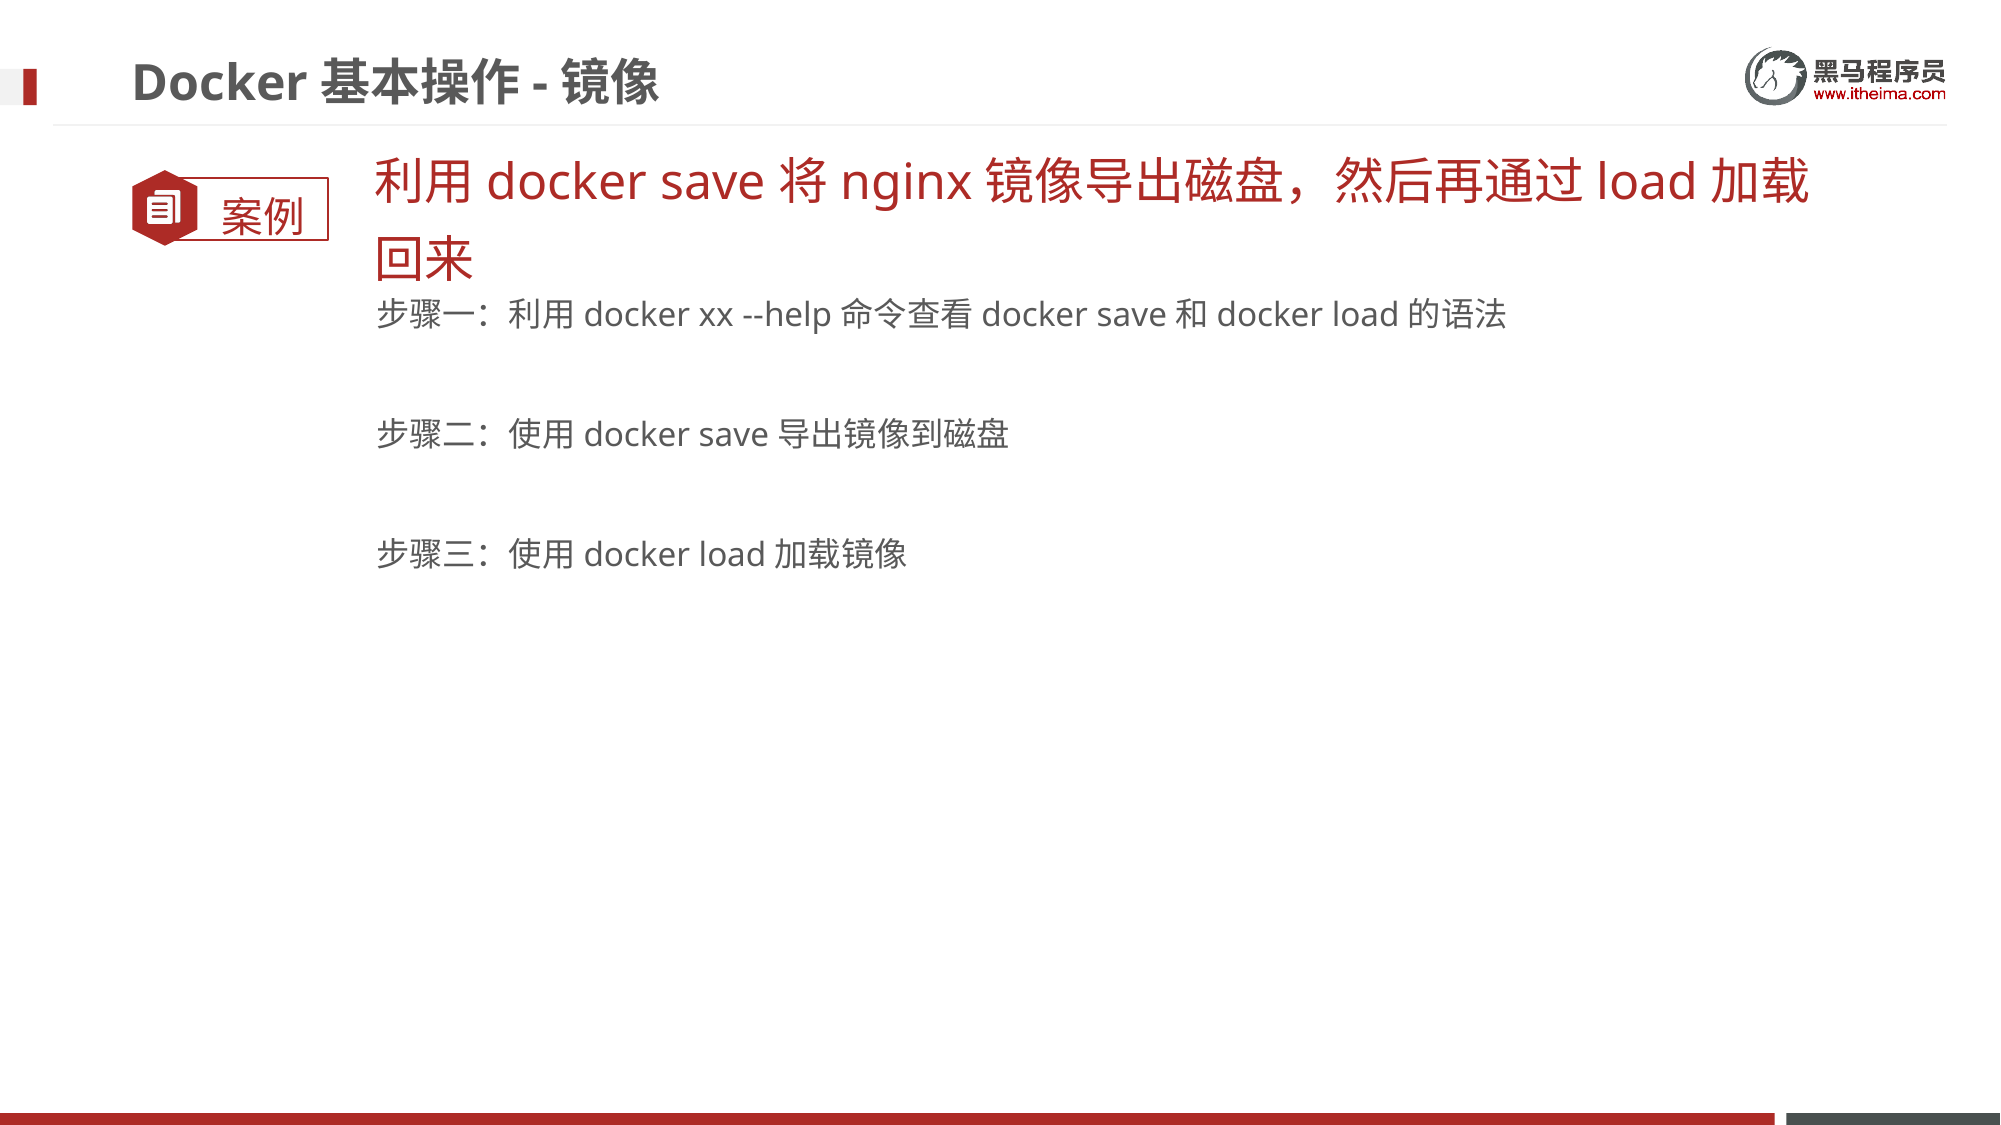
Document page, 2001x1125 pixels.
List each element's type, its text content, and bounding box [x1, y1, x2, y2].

list 利用docker save将nginx镜像导出磁盘，然后再通过load加载回来 [360, 166, 1872, 252]
picture [1744, 46, 1946, 106]
title Docker基本操作-镜像 [116, 38, 1556, 124]
picture [147, 190, 181, 224]
list 步骤一：利用docker xx --help命令查看docker save和docker load的语法 步骤二：使用docker save导出镜像到磁盘 步骤三：使用docker load加载镜像 [361, 266, 1722, 351]
